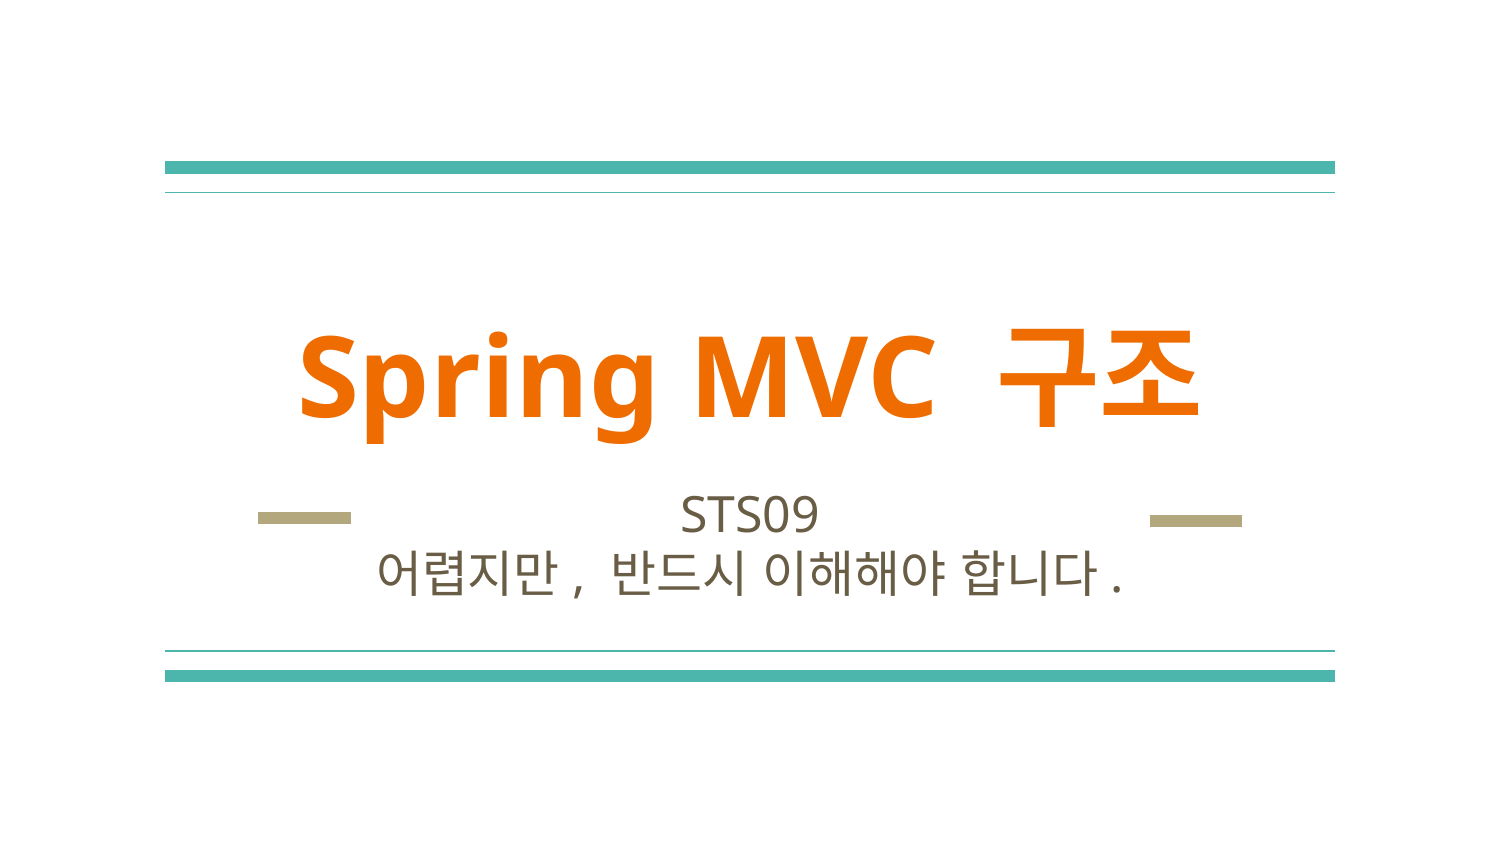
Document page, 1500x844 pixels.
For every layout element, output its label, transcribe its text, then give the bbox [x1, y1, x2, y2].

title Spring MVC 구조 [164, 287, 1336, 456]
subtitle STS09 어렵지만, 반드시 이해해야 합니다. [350, 467, 1150, 598]
